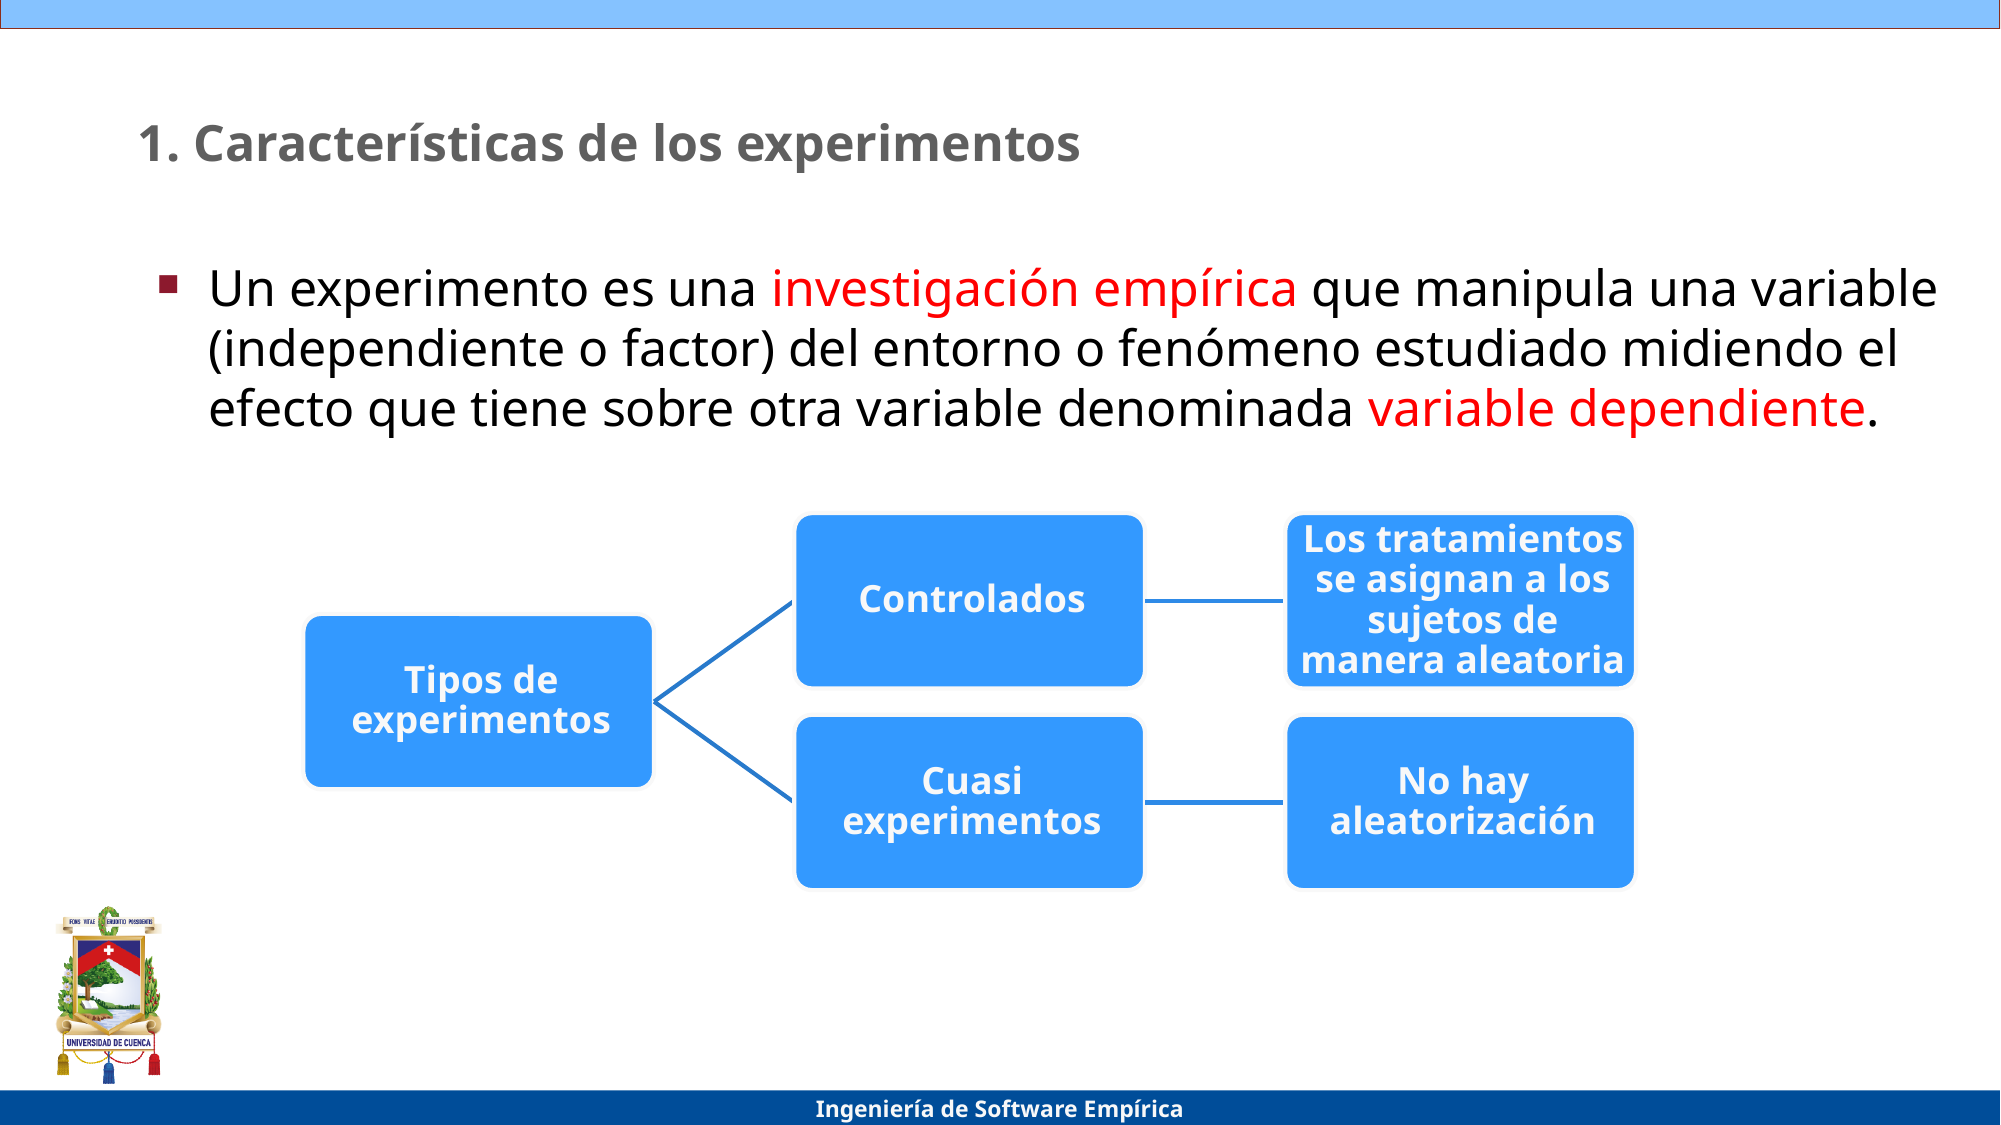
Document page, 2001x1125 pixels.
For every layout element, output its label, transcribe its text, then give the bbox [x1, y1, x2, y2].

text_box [302, 256, 1637, 1125]
list Un experimento es una investigación empírica que manipula una variable (independiente o factor) del entorno o fenómeno estudiado midiendo el efecto que tiene sobre otra variable denominada variable dependiente. [161, 256, 301, 1008]
list Un experimento es una investigación empírica que manipula una variable (independiente o factor) del entorno o fenómeno estudiado midiendo el efecto que tiene sobre otra variable denominada variable dependiente. [1637, 256, 1951, 1008]
picture [55, 906, 162, 1084]
title 1. Características de los experimentos [137, 89, 1930, 202]
